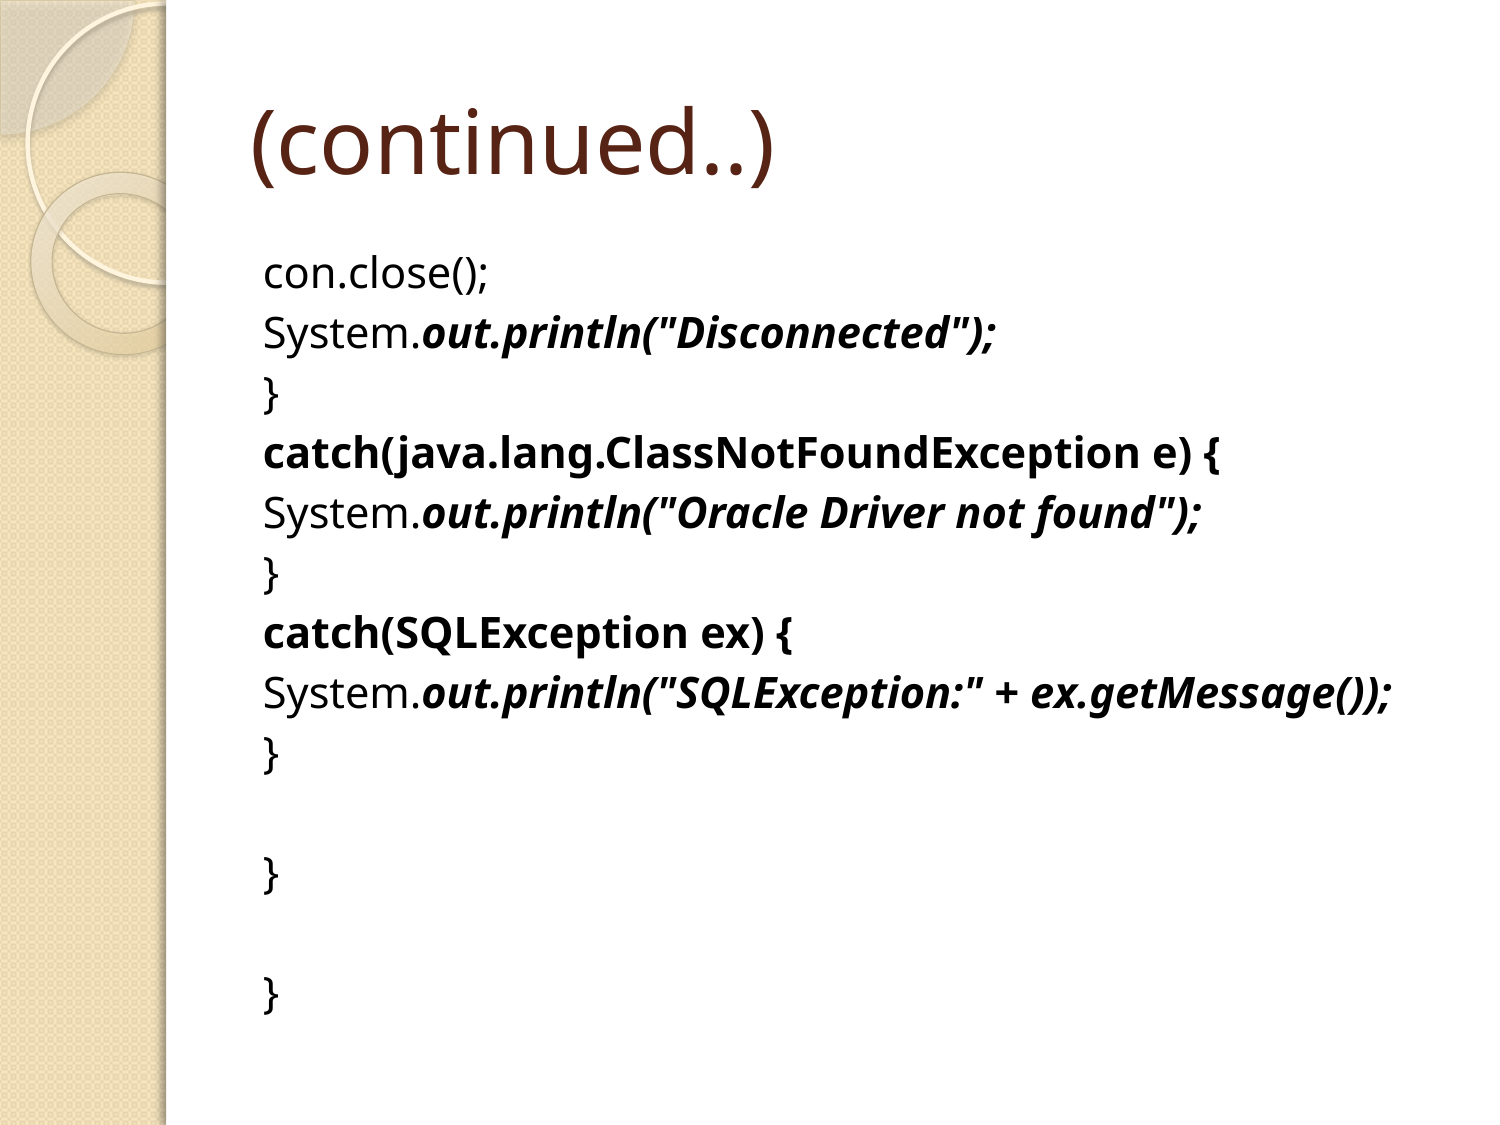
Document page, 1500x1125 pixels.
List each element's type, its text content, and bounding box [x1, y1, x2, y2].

list con.close(); System.out.println("Disconnected"); } catch(java.lang.ClassNotFoundException e) { System.out.println("Oracle Driver not found"); } catch(SQLException ex) { System.out.println("SQLException:" + ex.getMessage()); } } } [235, 237, 1466, 1025]
title (continued..) [235, 45, 1466, 233]
